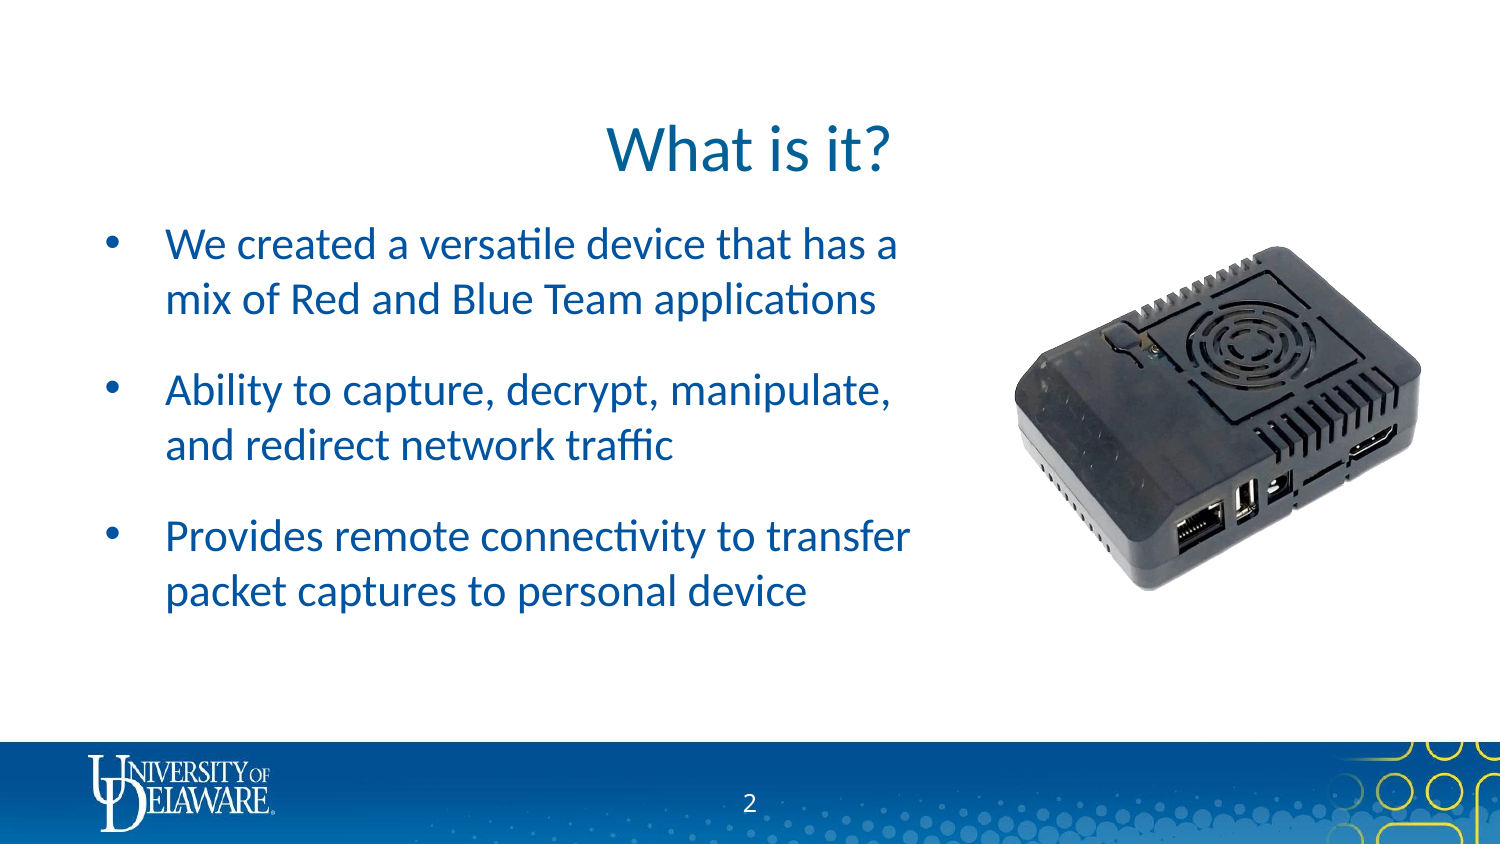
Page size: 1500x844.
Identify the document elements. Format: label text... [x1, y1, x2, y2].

title What is it? [75, 84, 1425, 207]
list We created a versatile device that has a mix of Red and Blue Team applications Ability to capture, decrypt, manipulate, and redirect network traffic Provides remote connectivity to transfer packet captures to personal device [75, 206, 958, 688]
slide_number ‹#› [575, 782, 925, 828]
picture [0, 0, 1500, 844]
